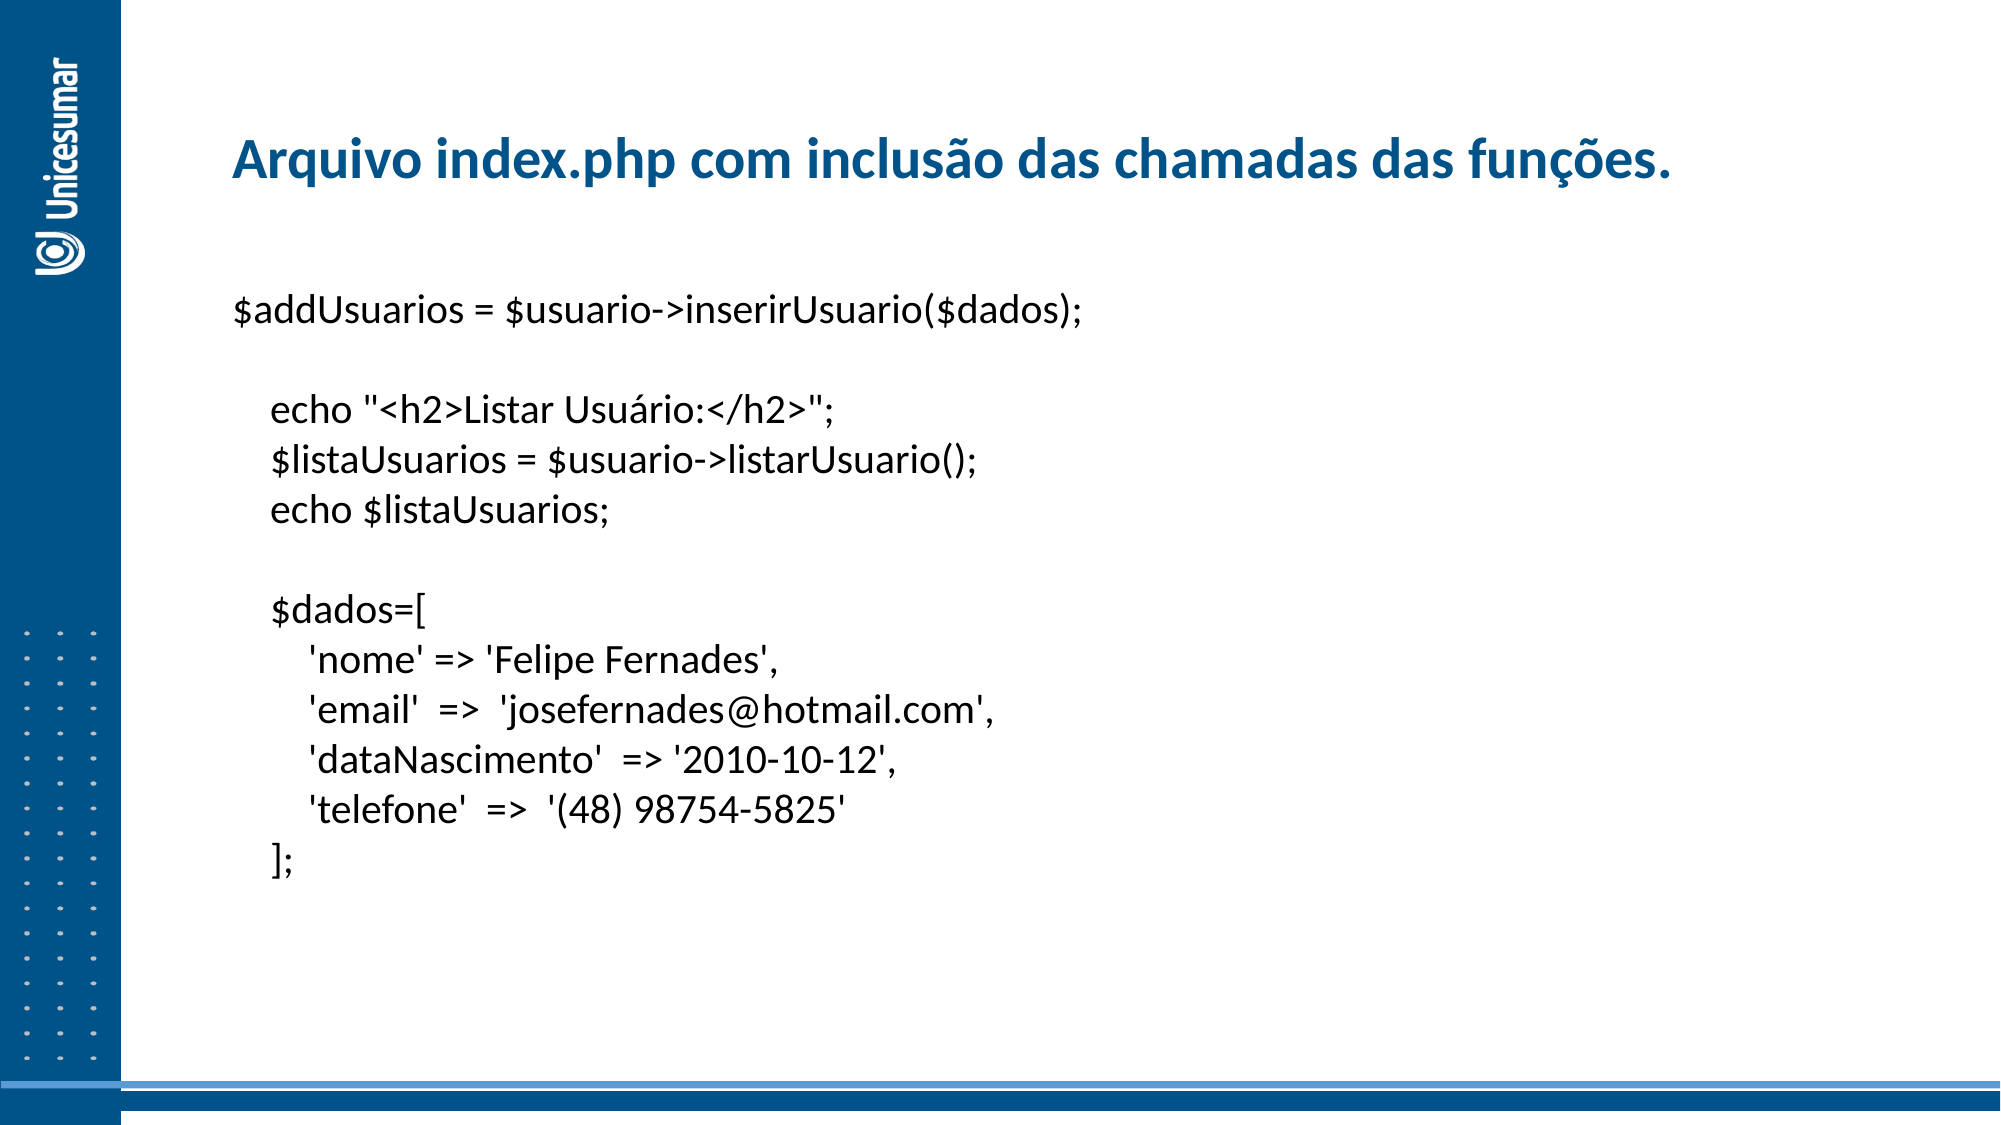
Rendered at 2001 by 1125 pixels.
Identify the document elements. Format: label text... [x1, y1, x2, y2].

picture [36, 58, 85, 275]
list $addUsuarios = $usuario->inserirUsuario($dados); echo "<h2>Listar Usuário:</h2>"; $listaUsuarios = $usuario->listarUsuario(); echo $listaUsuarios; $dados=[ 'nome' => 'Felipe Fernades', 'email' => 'josefernades@hotmail.com', 'dataNascimento' => '2010-10-12', 'telefone' => '(48) 98754-5825' ]; [217, 274, 1945, 969]
list Arquivo index.php com inclusão das chamadas das funções. [217, 81, 1945, 237]
picture [24, 631, 111, 1060]
